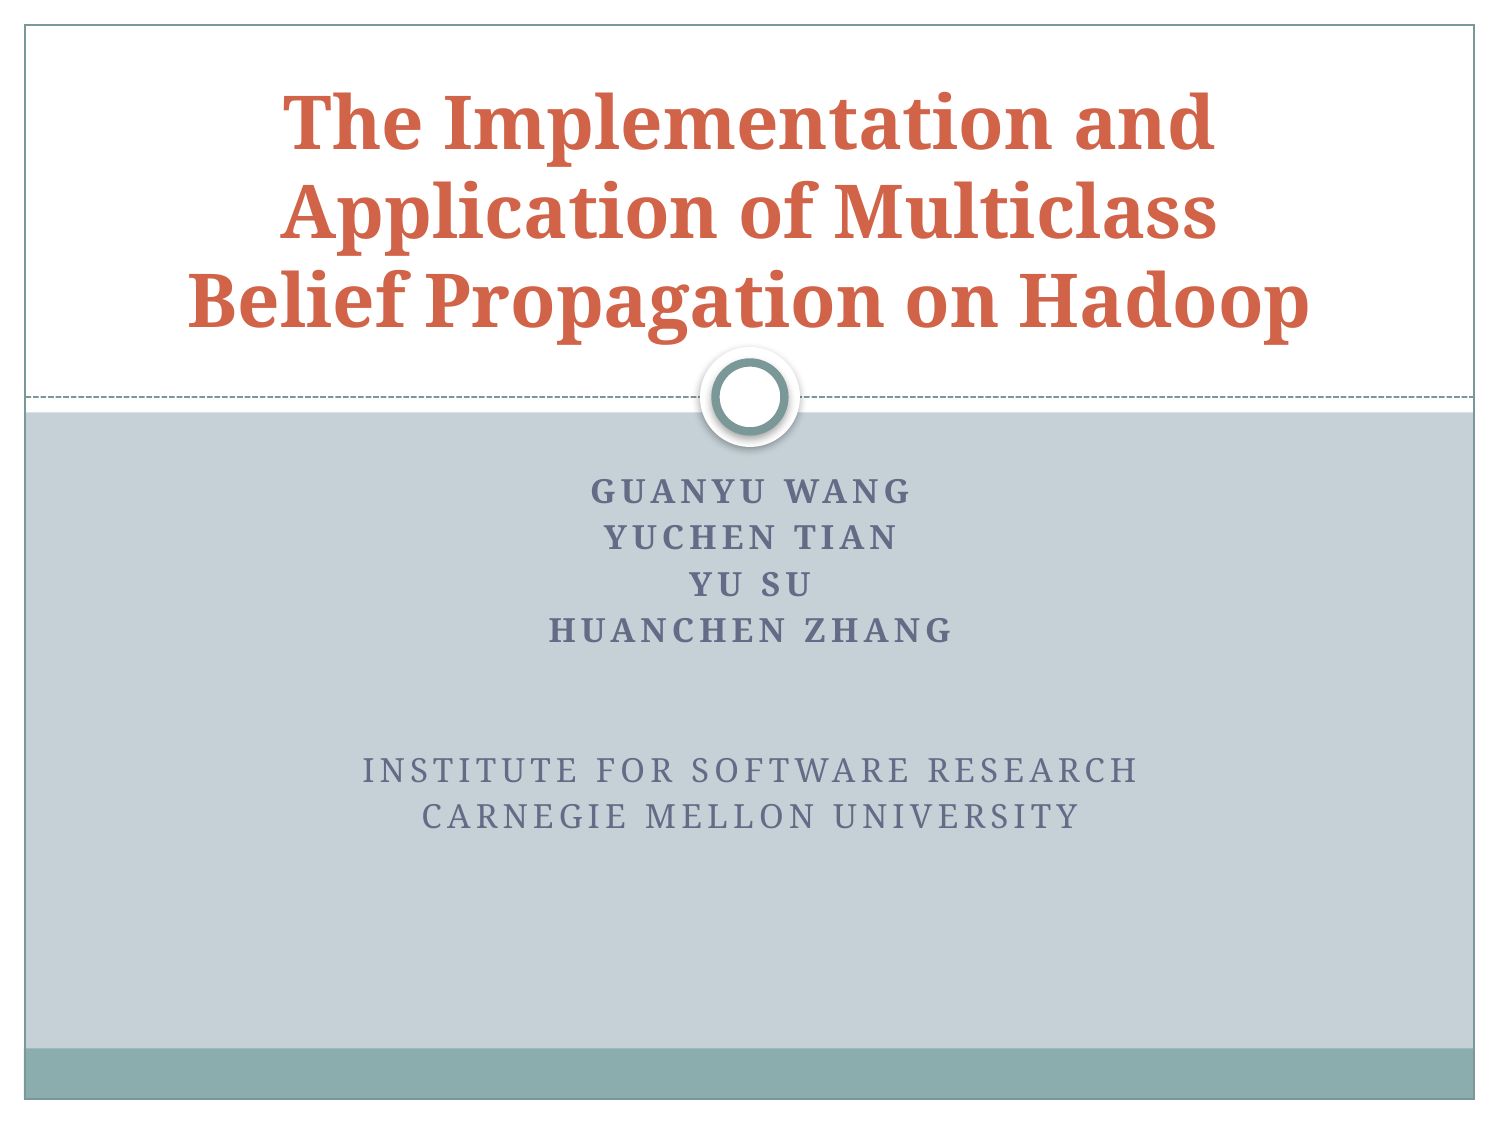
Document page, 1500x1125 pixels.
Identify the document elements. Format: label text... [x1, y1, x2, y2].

subtitle Guanyu Wang Yuchen Tian Yu Su Huanchen Zhang Institute for Software Research Carnegie Mellon UNIVERSITY [225, 462, 1275, 1024]
title The Implementation and Application of Multiclass Belief Propagation on Hadoop [112, 62, 1388, 350]
